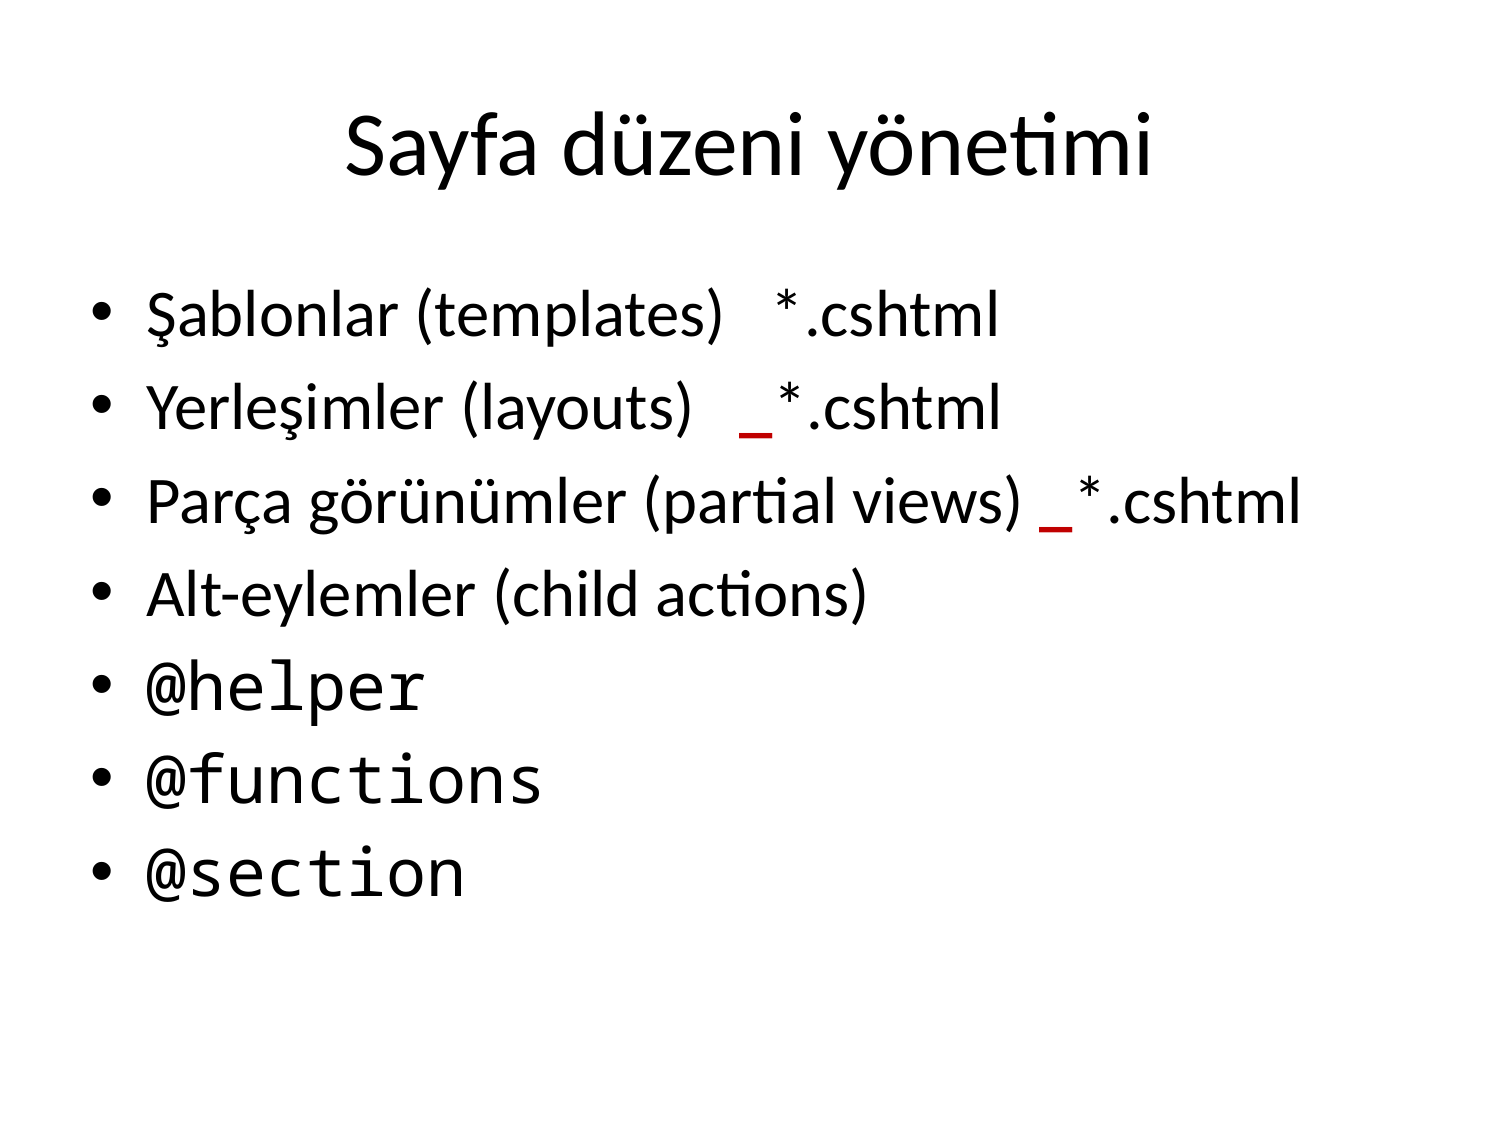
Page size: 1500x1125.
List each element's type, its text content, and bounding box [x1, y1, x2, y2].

title Sayfa düzeni yönetimi [75, 45, 1425, 233]
list Şablonlar (templates) *.cshtml Yerleşimler (layouts) _*.cshtml Parça görünümler (partial views) _*.cshtml Alt-eylemler (child actions) @helper @functions @section [75, 262, 1425, 1005]
